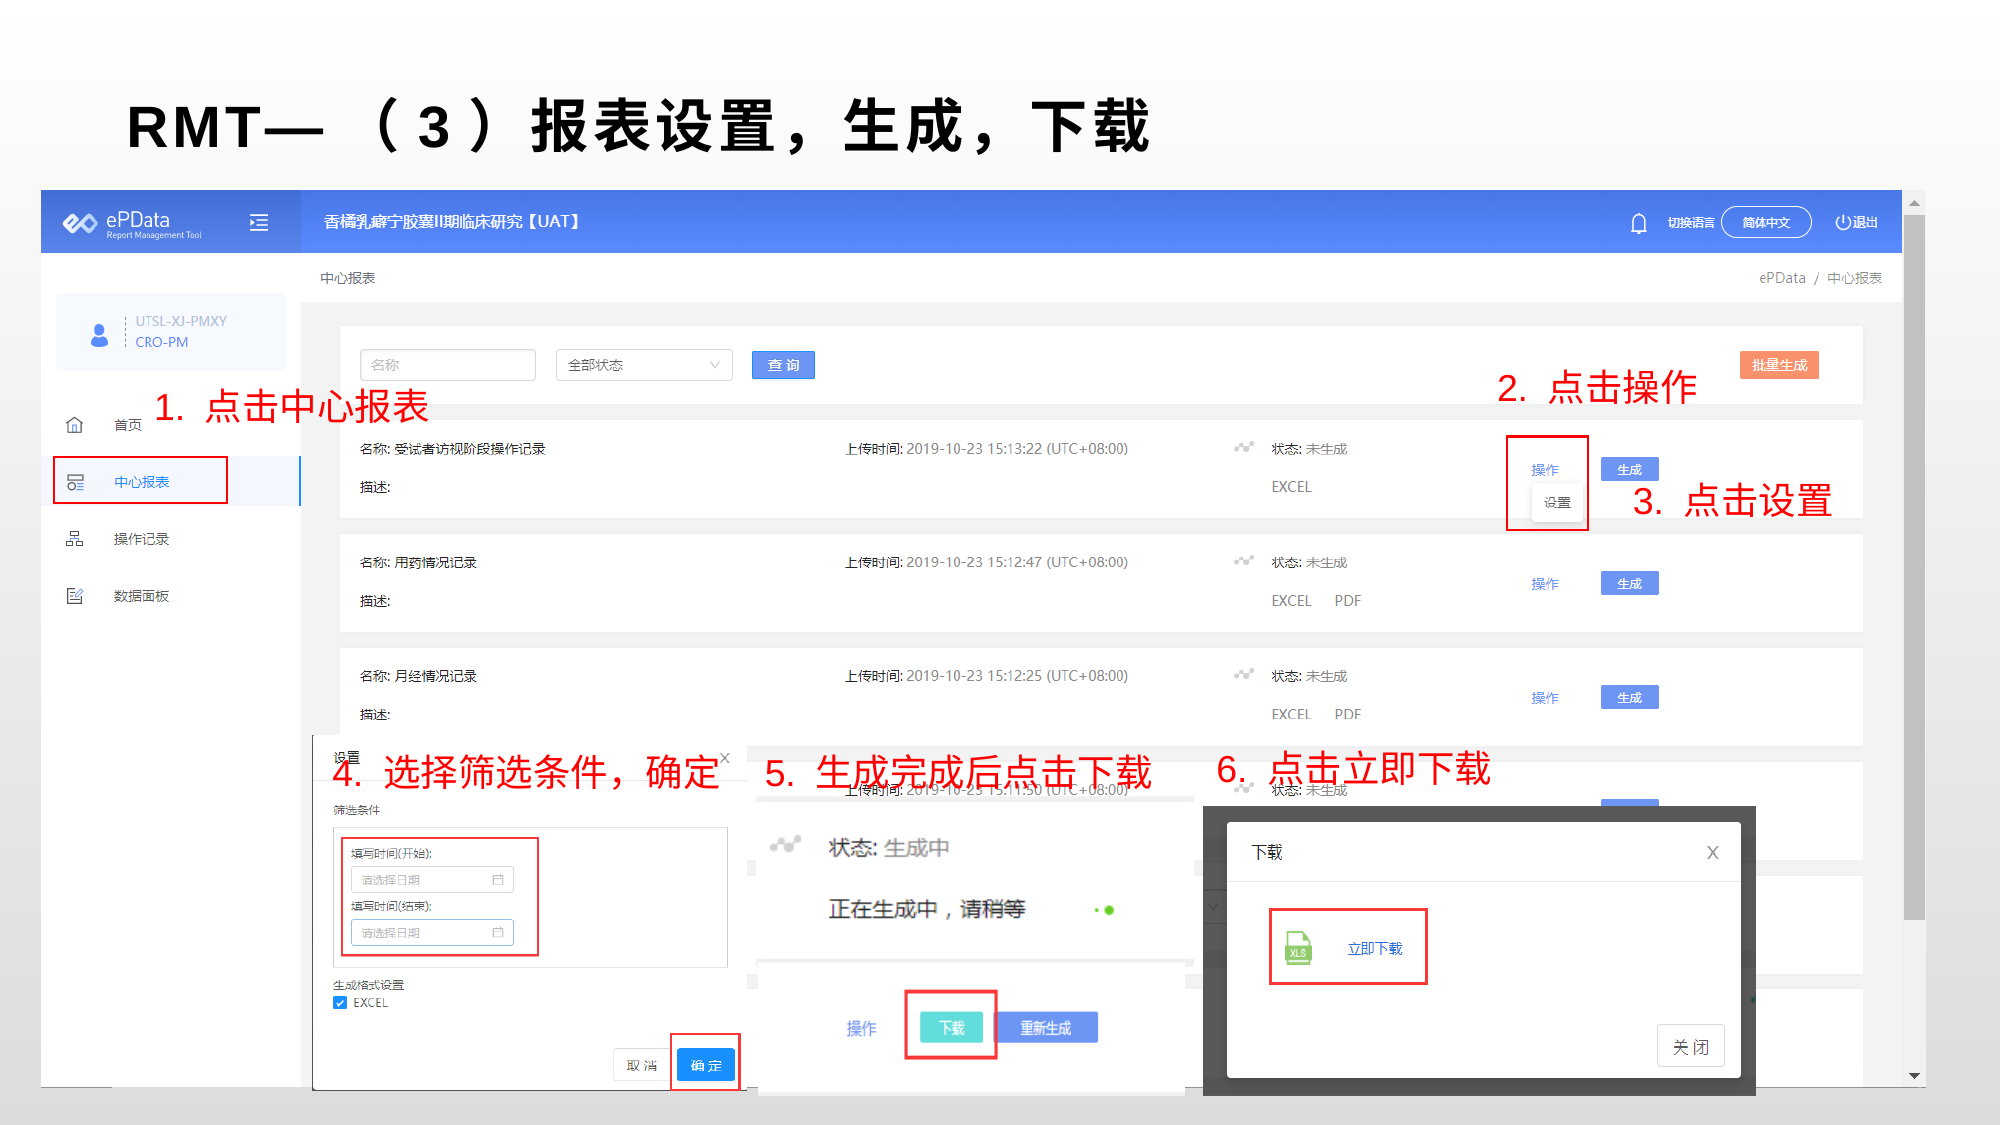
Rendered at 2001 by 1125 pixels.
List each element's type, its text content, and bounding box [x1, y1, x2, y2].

picture [41, 190, 1926, 1096]
text_box RMT—（3）报表设置，生成，下载 [109, 70, 1891, 178]
